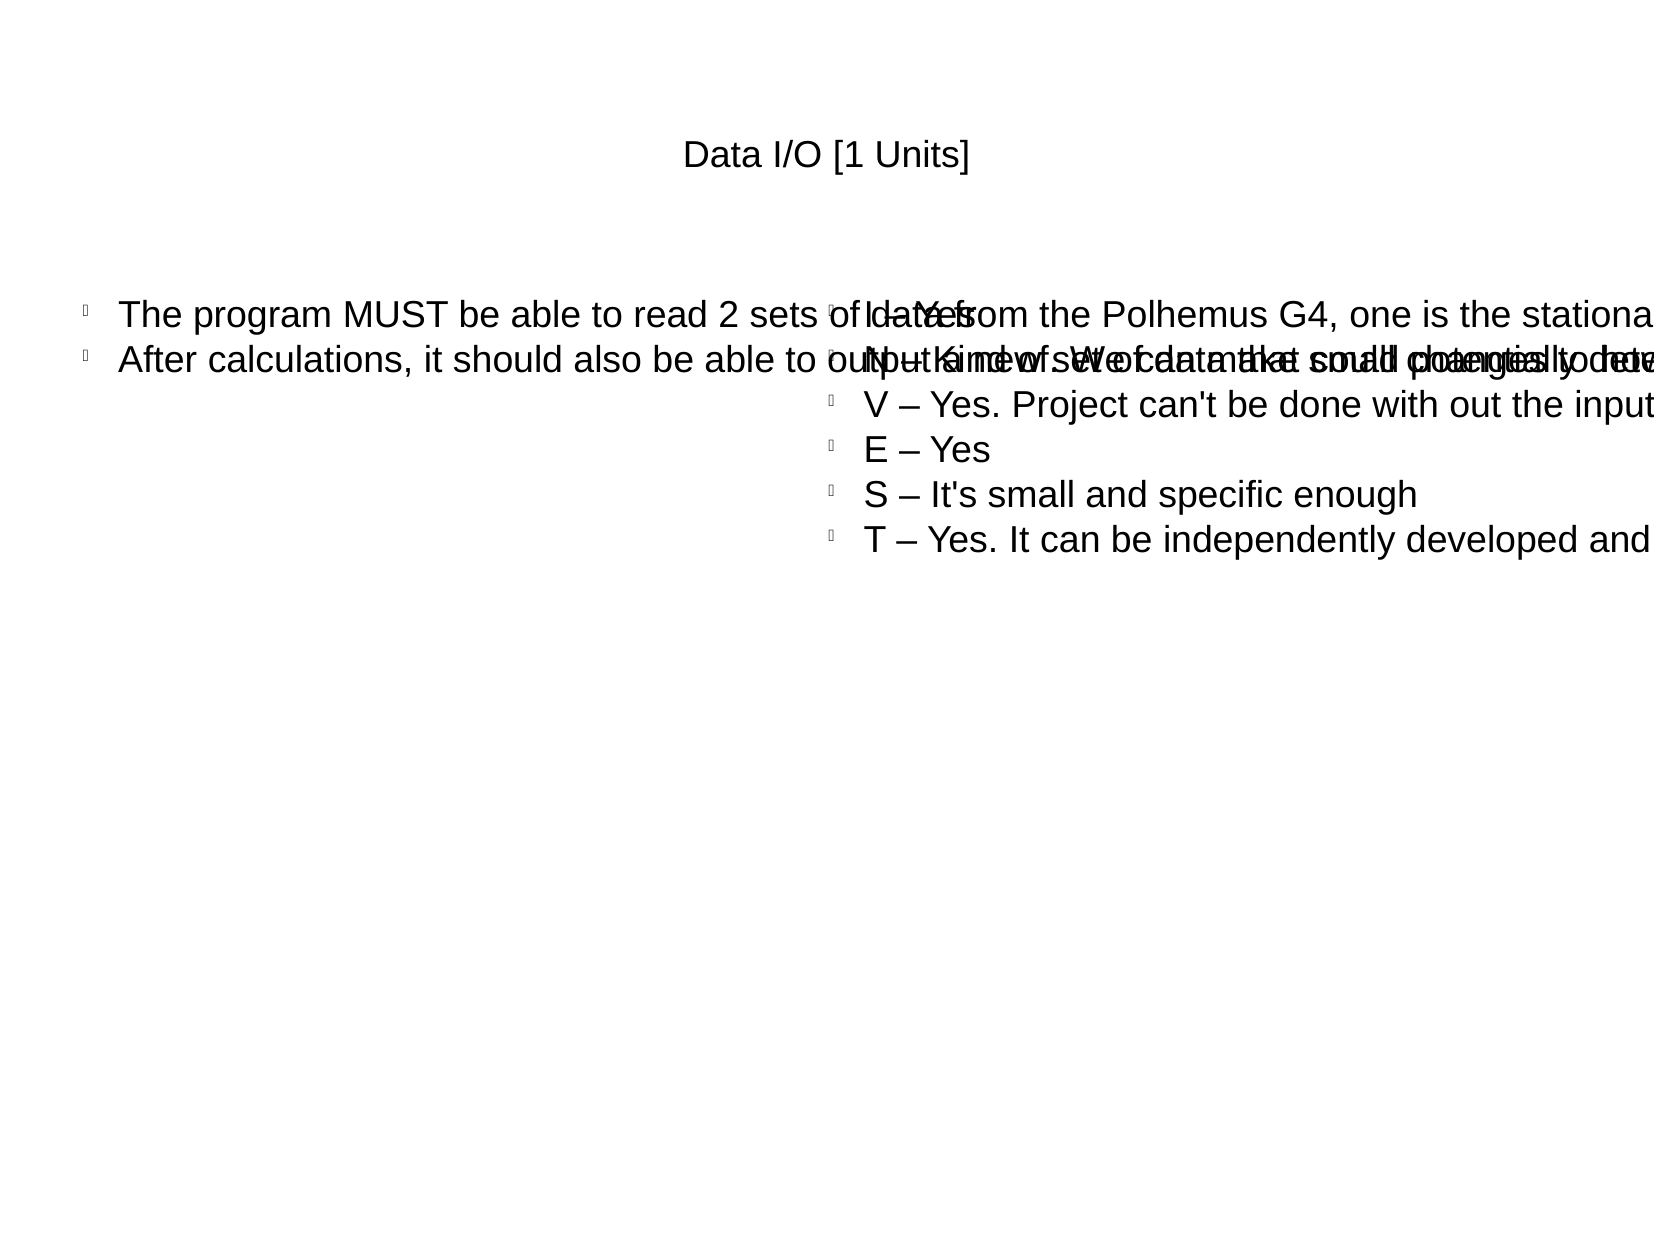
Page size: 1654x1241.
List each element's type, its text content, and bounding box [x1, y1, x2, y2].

text_box I – Yes N – Kind of. We can make small changes to how the output looks but the input is set in stone. V – Yes. Project can't be done with out the input. The output is not 100% necessary but I believe it's a good addition E – Yes S – It's small and specific enough T – Yes. It can be independently developed and tested even with dummy data. [828, 290, 1539, 1010]
text_box The program MUST be able to read 2 sets of data from the Polhemus G4, one is the stationary and the other is when a user is sitting on the Smart Chair. After calculations, it should also be able to output a new set of data that could potentially determine who the user is based on how they sit. [82, 290, 793, 1010]
text_box Data I/O [1 Units] [82, 49, 1571, 257]
